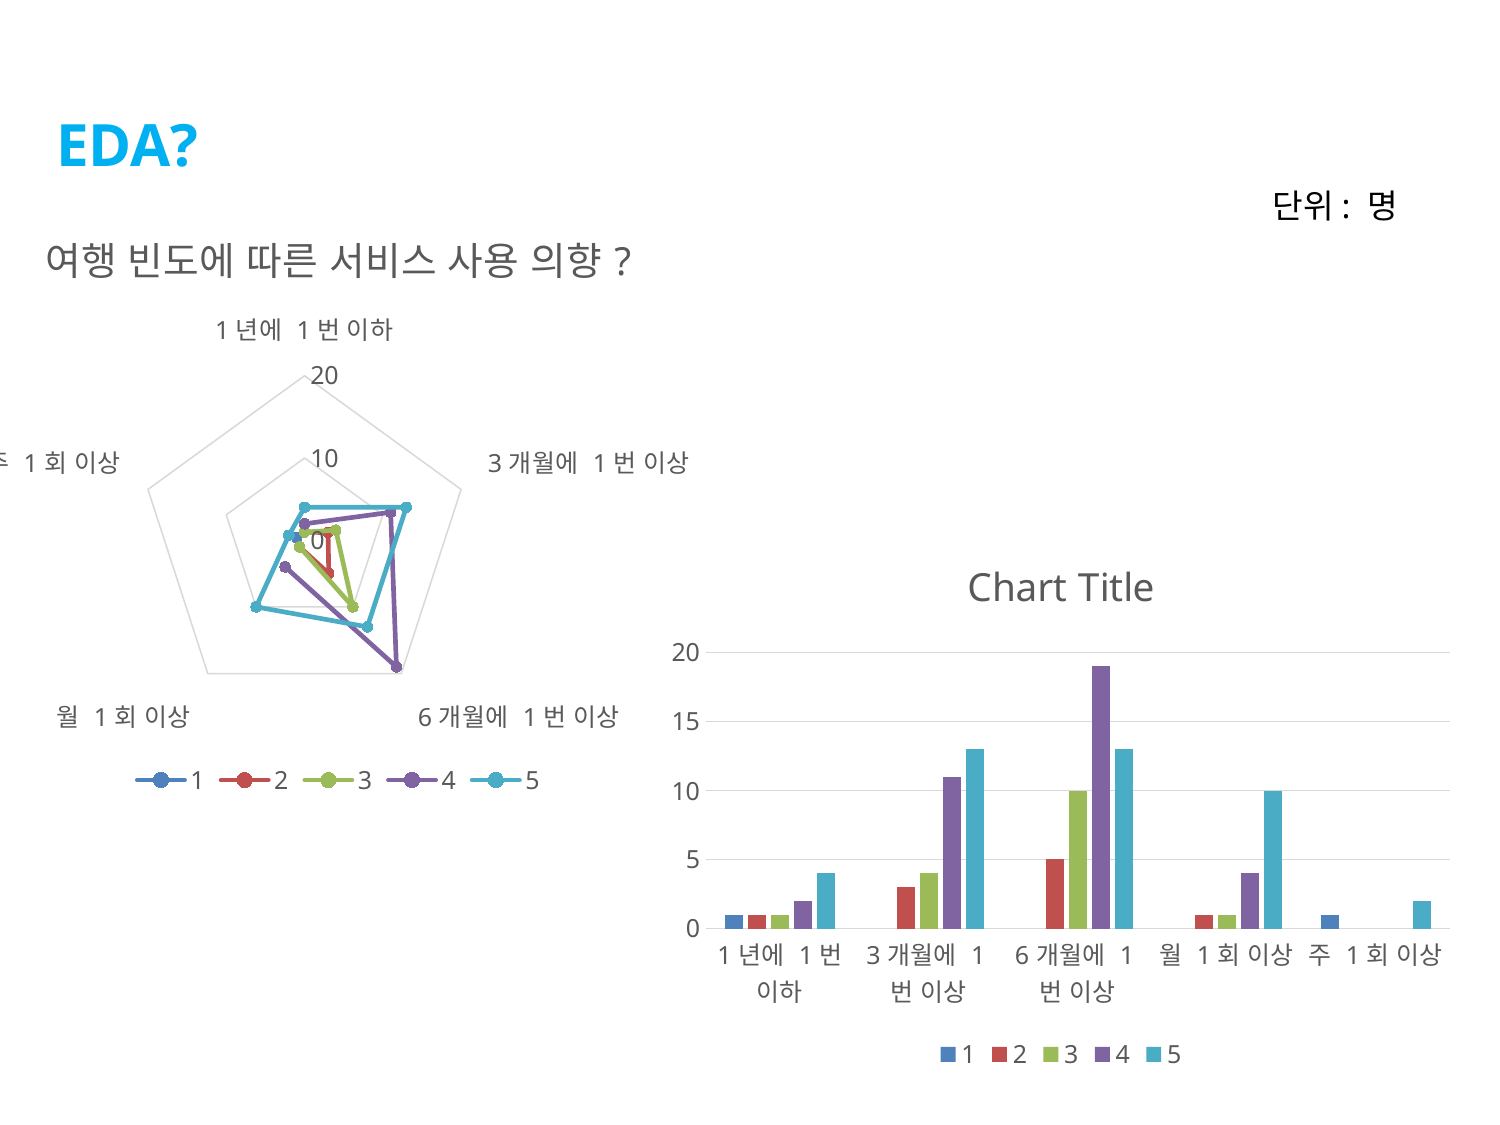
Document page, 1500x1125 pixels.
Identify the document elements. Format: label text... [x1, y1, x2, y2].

chart [0, 198, 1467, 1078]
text_box 단위: 명 [1256, 180, 1425, 231]
text_box EDA? [39, 88, 1224, 198]
